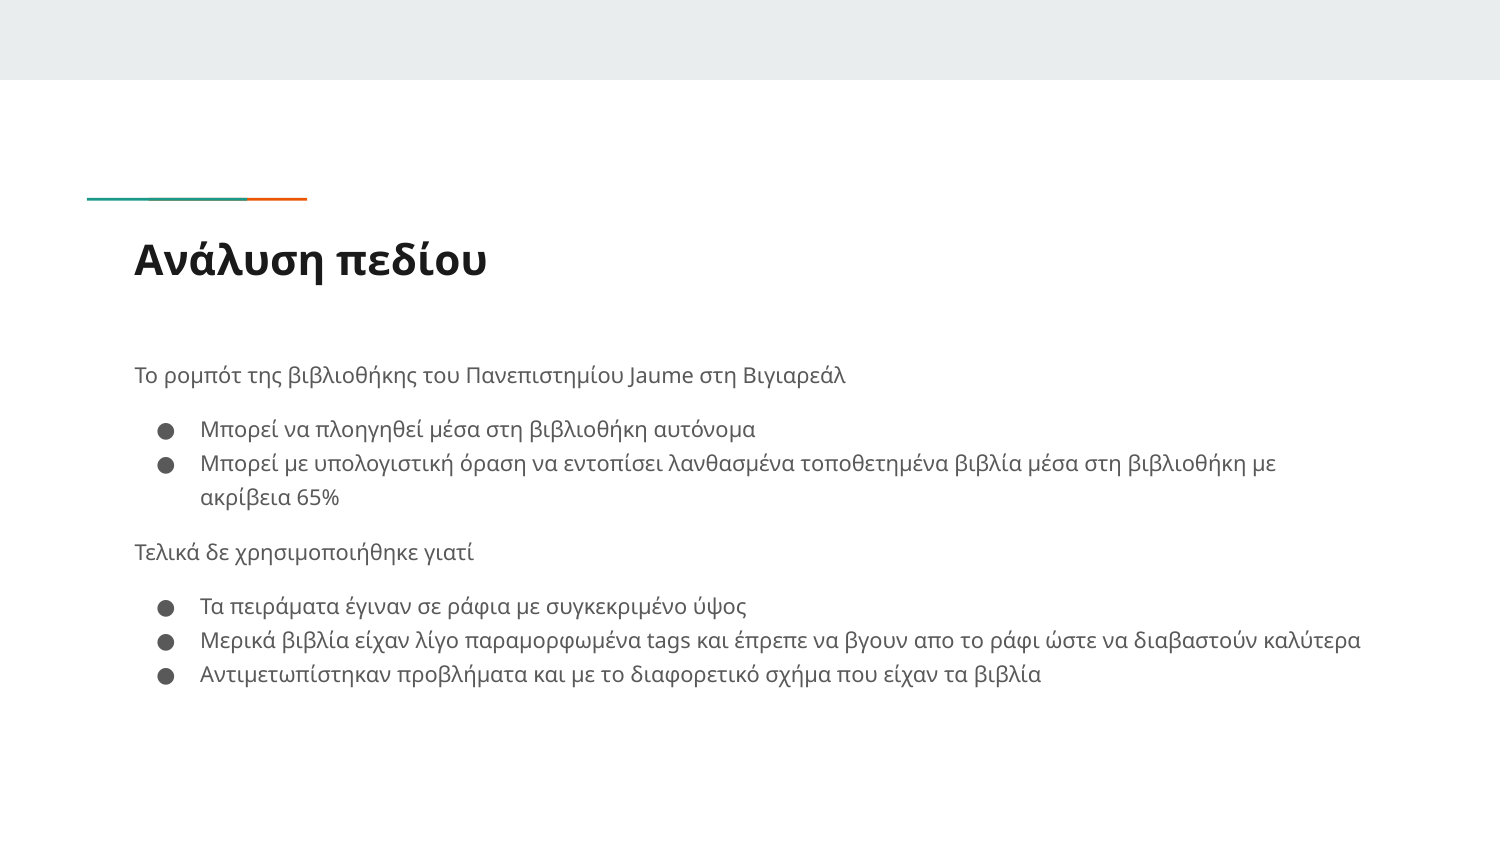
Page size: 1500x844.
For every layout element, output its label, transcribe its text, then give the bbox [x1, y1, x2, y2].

title Ανάλυση πεδίου [119, 215, 1381, 303]
list Το ρομπότ της βιβλιοθήκης του Πανεπιστημίου Jaume στη Βιγιαρεάλ Μπορεί να πλοηγηθεί μέσα στη βιβλιοθήκη αυτόνομα Μπορεί με υπολογιστική όραση να εντοπίσει λανθασμένα τοποθετημένα βιβλία μέσα στη βιβλιοθήκη με ακρίβεια 65% Τελικά δε χρησιμοποιήθηκε γιατί Τα πειράματα έγιναν σε ράφια με συγκεκριμένο ύψος Μερικά βιβλία είχαν λίγο παραμορφωμένα tags και έπρεπε να βγουν απο το ράφι ώστε να διαβαστούν καλύτερα Αντιμετωπίστηκαν προβλήματα και με το διαφορετικό σχήμα που είχαν τα βιβλία [119, 341, 1381, 712]
